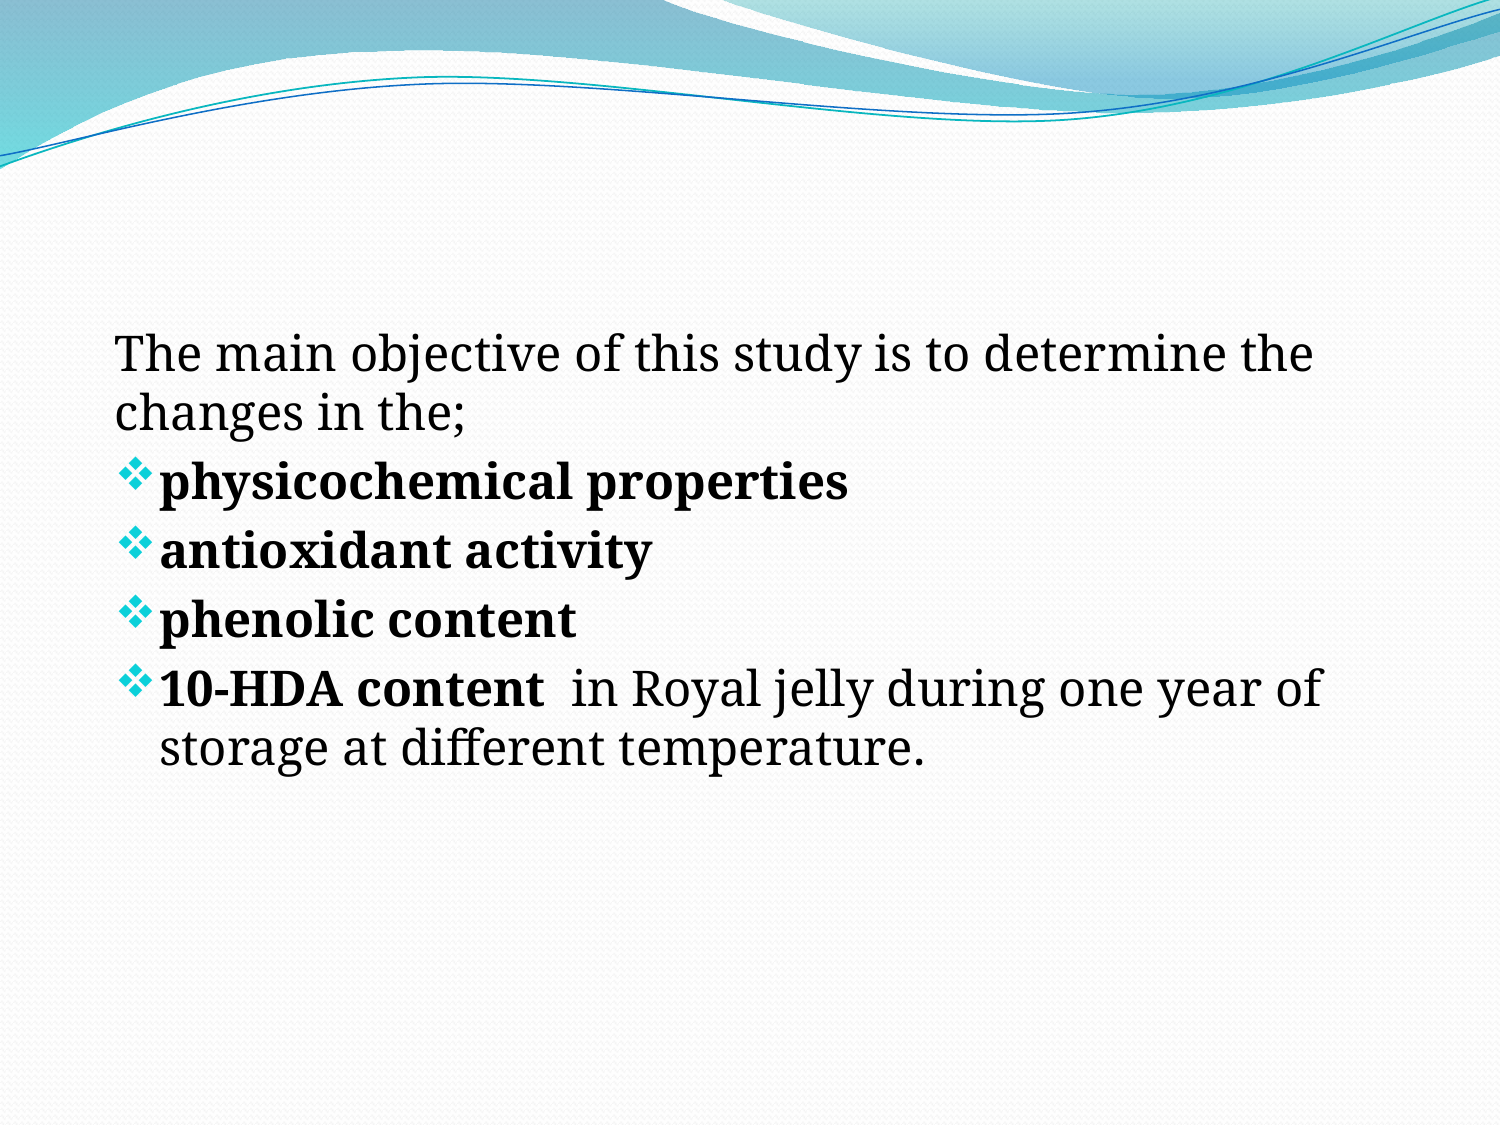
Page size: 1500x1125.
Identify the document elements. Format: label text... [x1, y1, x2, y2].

list The main objective of this study is to determine the changes in the; physicochemical properties antioxidant activity phenolic content 10-HDA content in Royal jelly during one year of storage at different temperature. [100, 314, 1415, 786]
